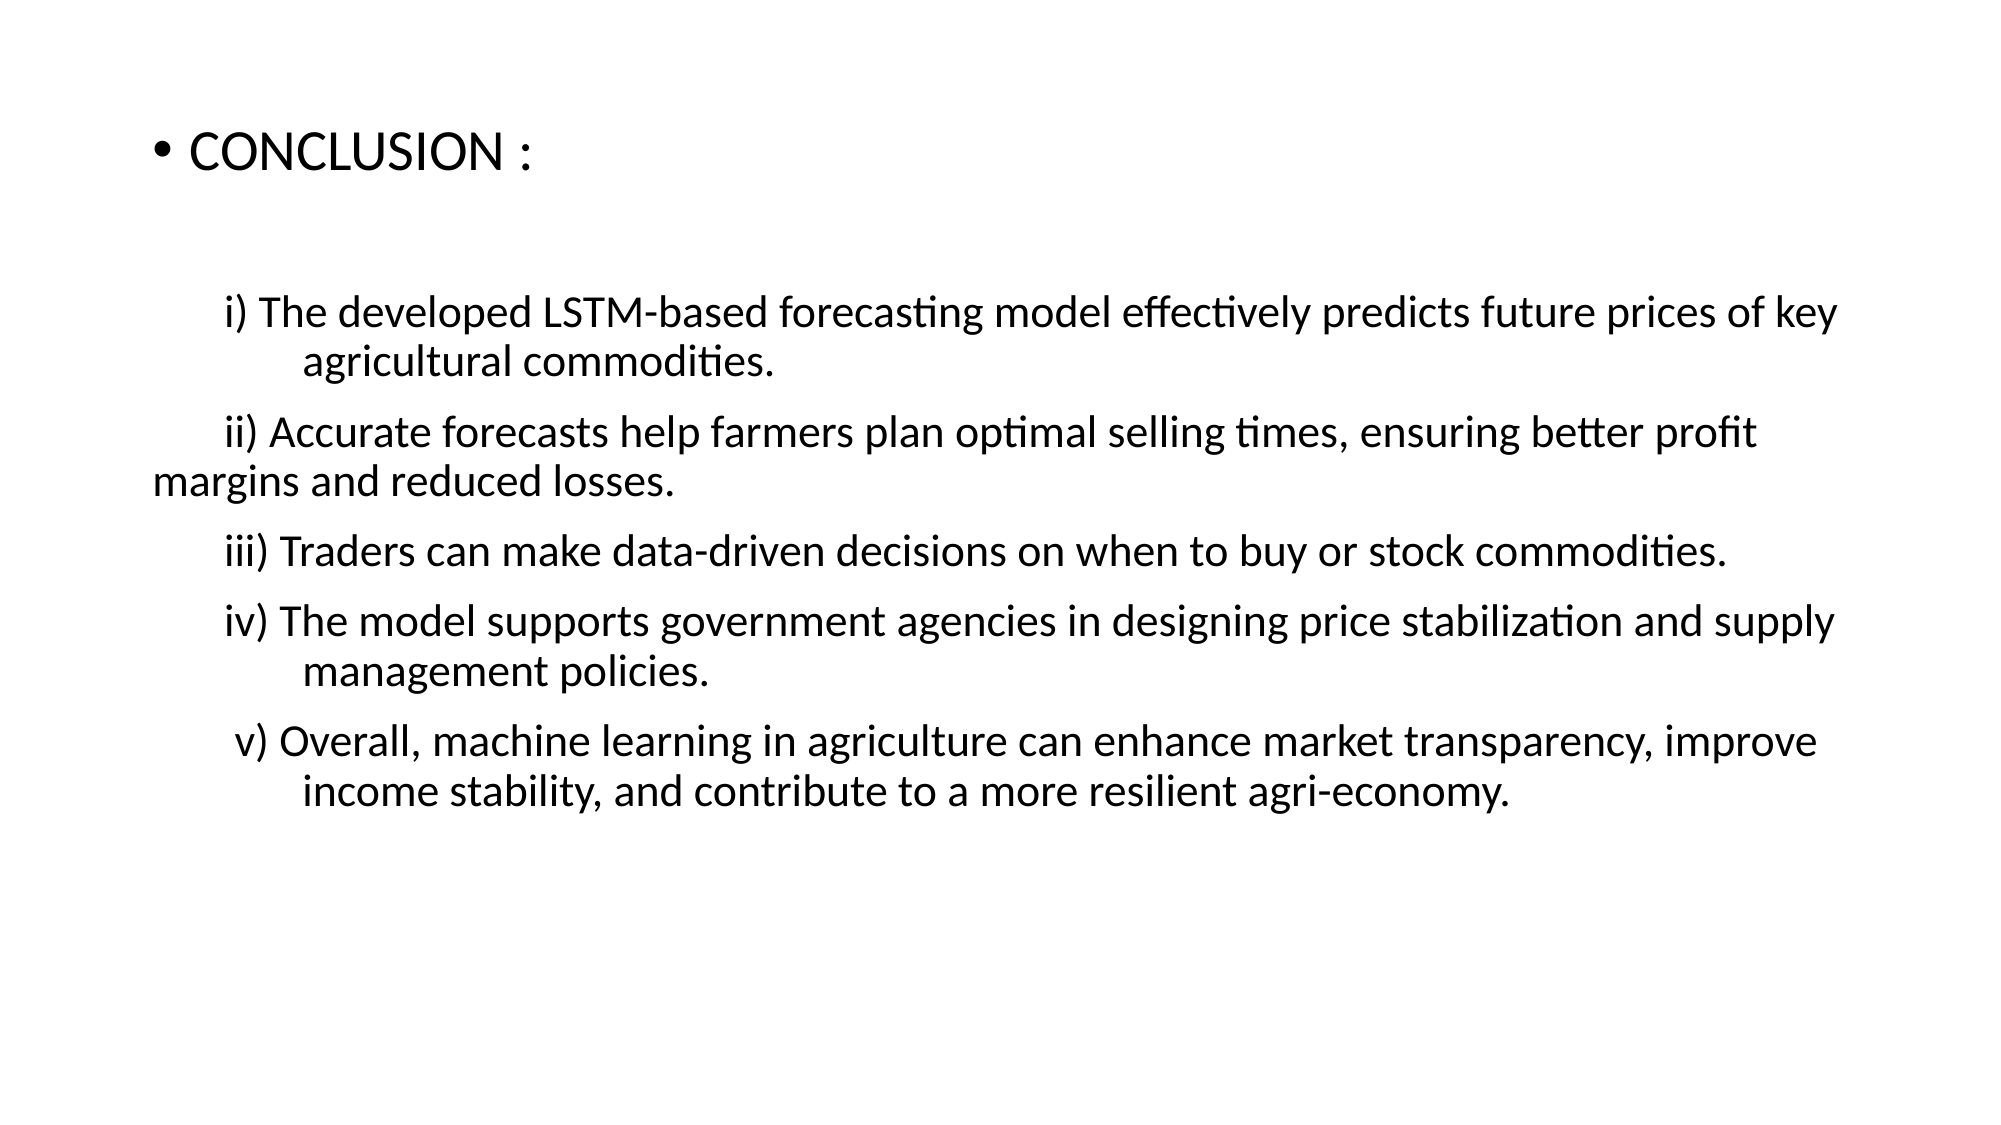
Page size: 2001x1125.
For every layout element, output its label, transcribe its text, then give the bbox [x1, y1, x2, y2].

list CONCLUSION : i) The developed LSTM-based forecasting model effectively predicts future prices of key agricultural commodities. ii) Accurate forecasts help farmers plan optimal selling times, ensuring better profit margins and reduced losses. iii) Traders can make data-driven decisions on when to buy or stock commodities. iv) The model supports government agencies in designing price stabilization and supply management policies. v) Overall, machine learning in agriculture can enhance market transparency, improve income stability, and contribute to a more resilient agri-economy. [137, 112, 1863, 1014]
